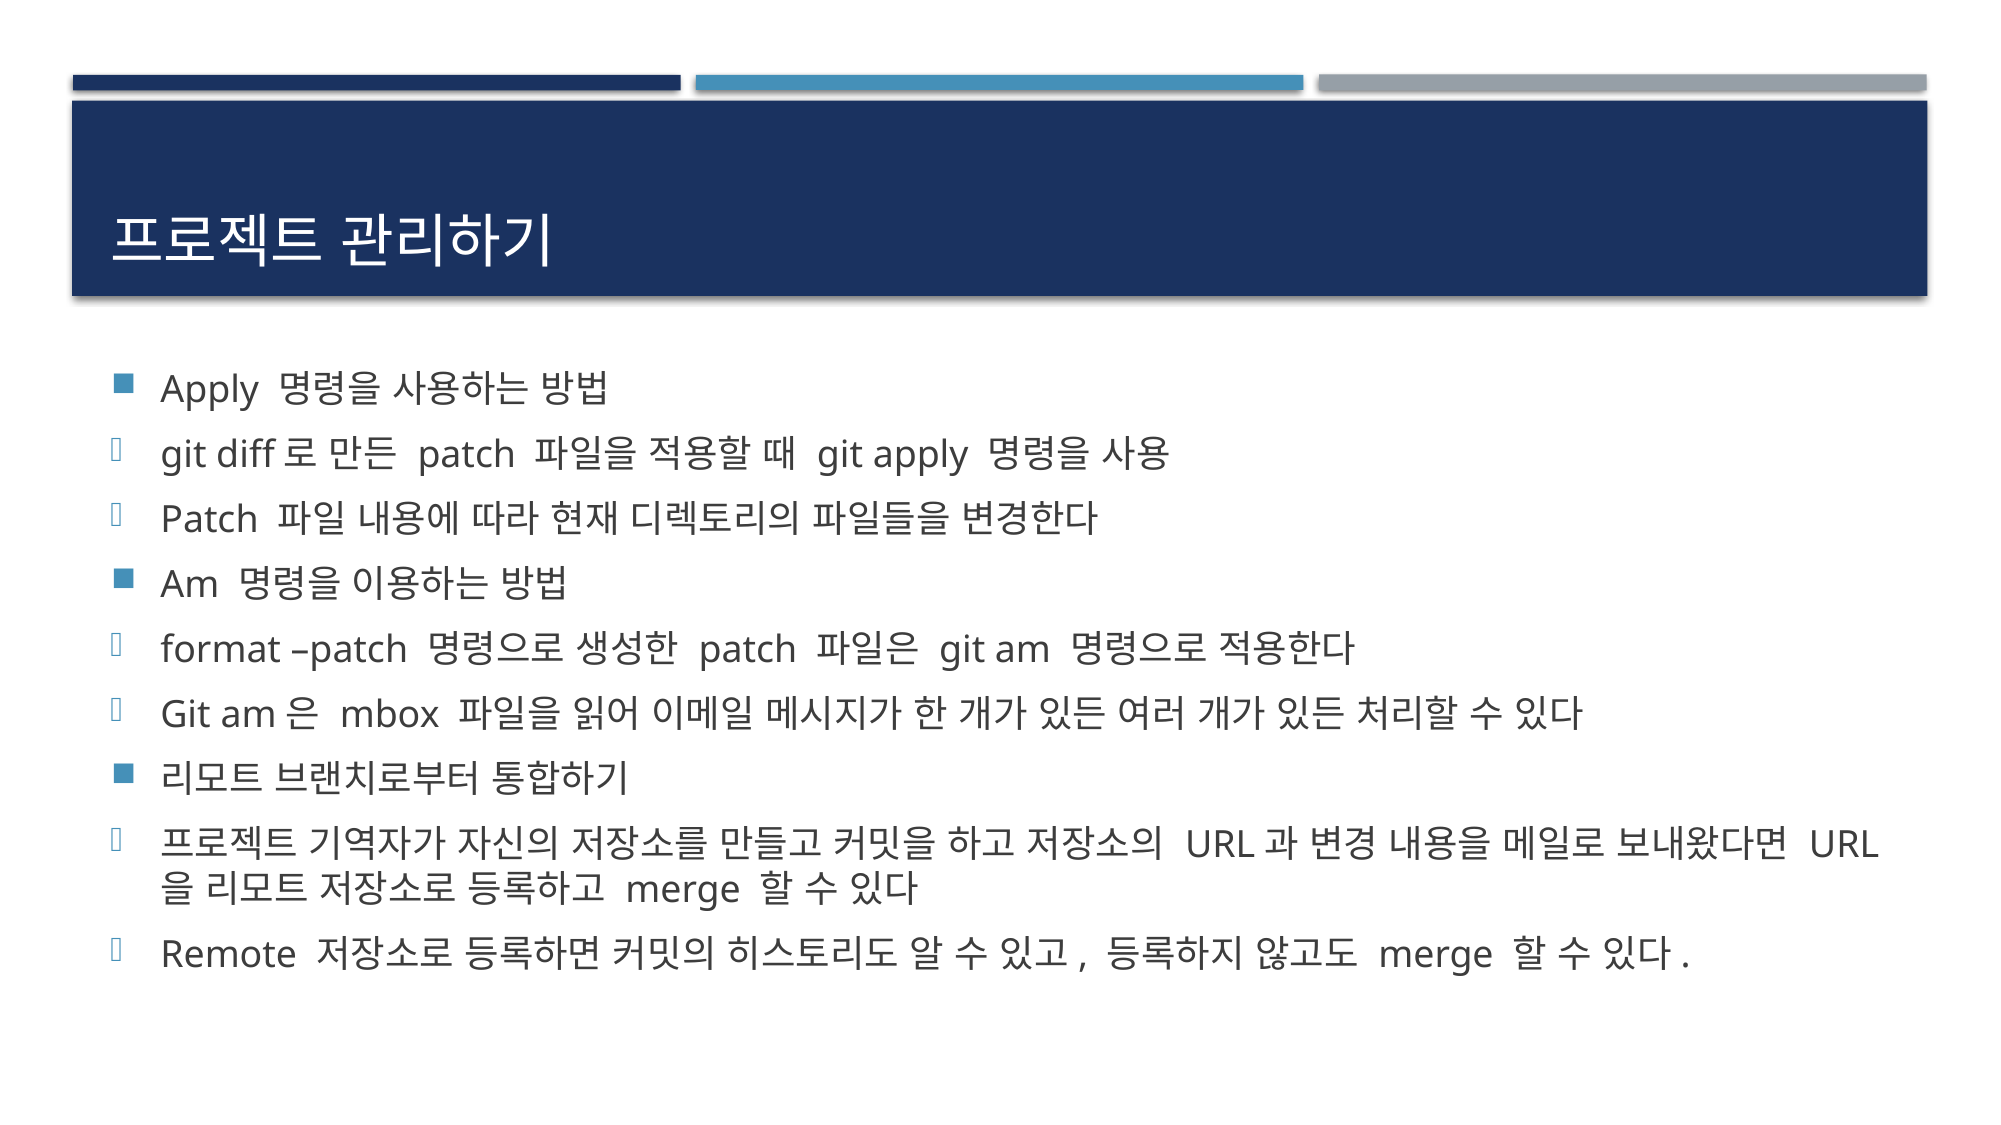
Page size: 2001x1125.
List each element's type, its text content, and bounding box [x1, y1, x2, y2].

list Apply 명령을 사용하는 방법 git diff로 만든 patch 파일을 적용할 때 git apply 명령을 사용 Patch 파일 내용에 따라 현재 디렉토리의 파일들을 변경한다 Am 명령을 이용하는 방법 format –patch 명령으로 생성한 patch 파일은 git am 명령으로 적용한다 Git am은 mbox 파일을 읽어 이메일 메시지가 한 개가 있든 여러 개가 있든 처리할 수 있다 리모트 브랜치로부터 통합하기 프로젝트 기역자가 자신의 저장소를 만들고 커밋을 하고 저장소의 URL과 변경 내용을 메일로 보내왔다면 URL을 리모트 저장소로 등록하고 merge 할 수 있다 Remote 저장소로 등록하면 커밋의 히스토리도 알 수 있고, 등록하지 않고도 merge 할 수 있다. [95, 357, 1905, 1057]
title 프로젝트 관리하기 [95, 115, 1905, 282]
